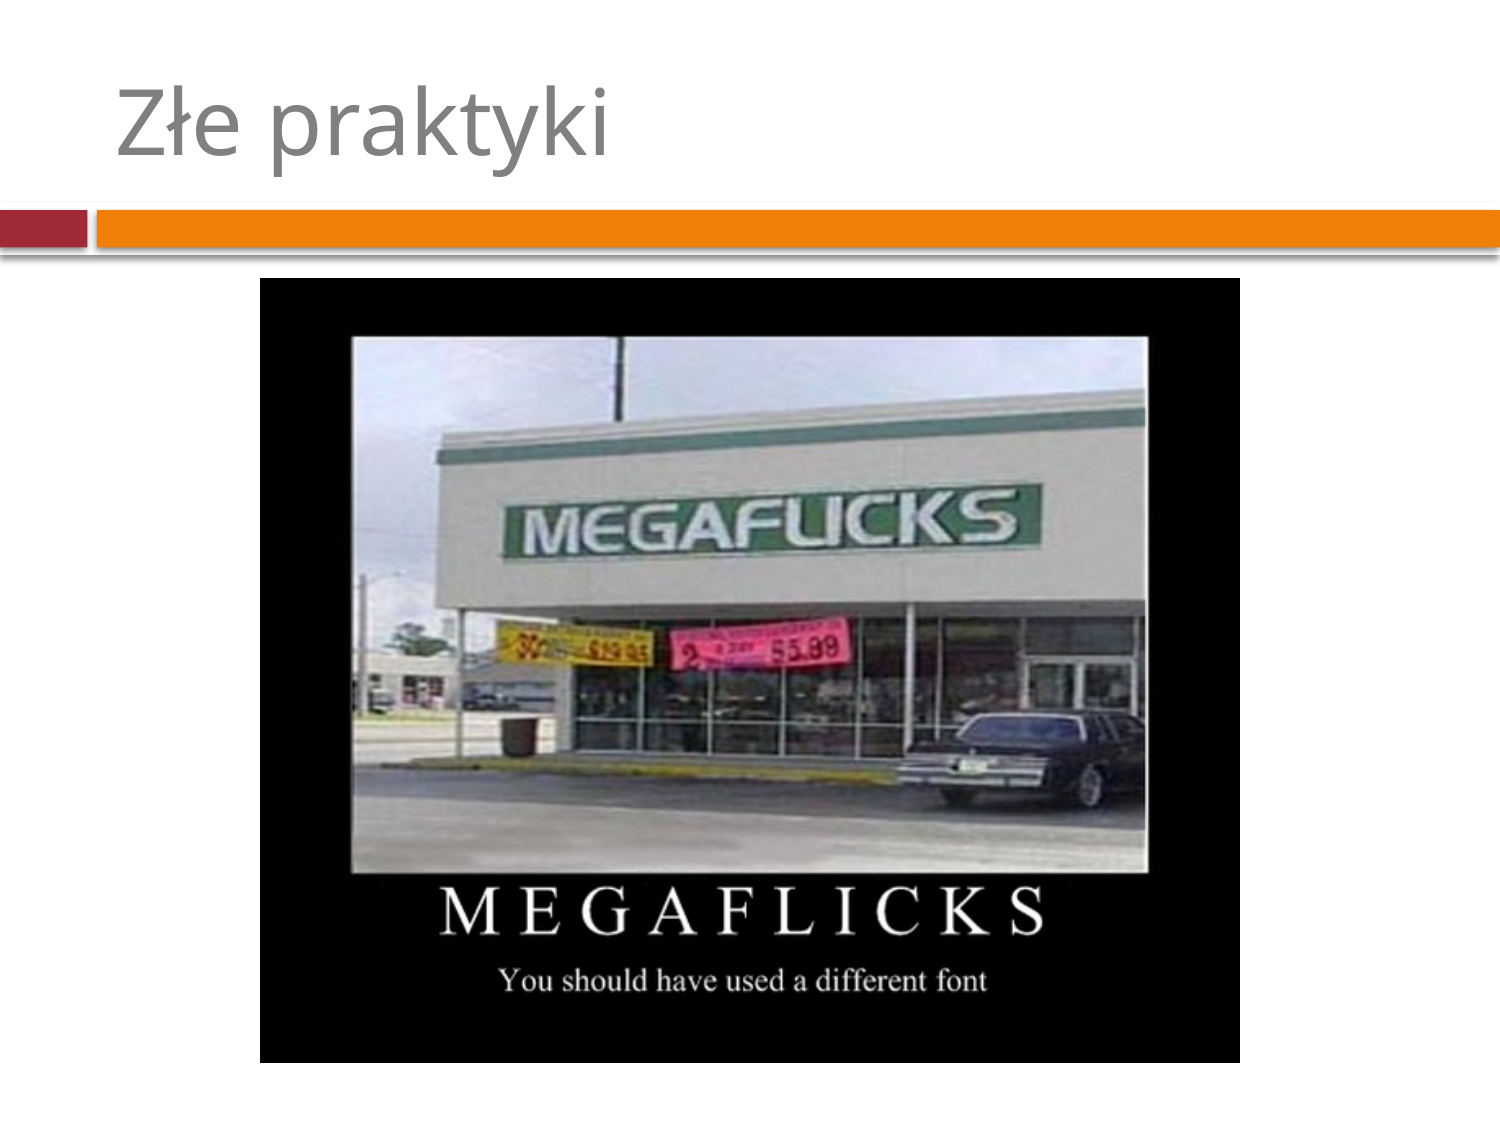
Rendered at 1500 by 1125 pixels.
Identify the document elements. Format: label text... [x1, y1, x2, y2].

picture [259, 278, 1240, 1063]
title Złe praktyki [100, 37, 1438, 200]
